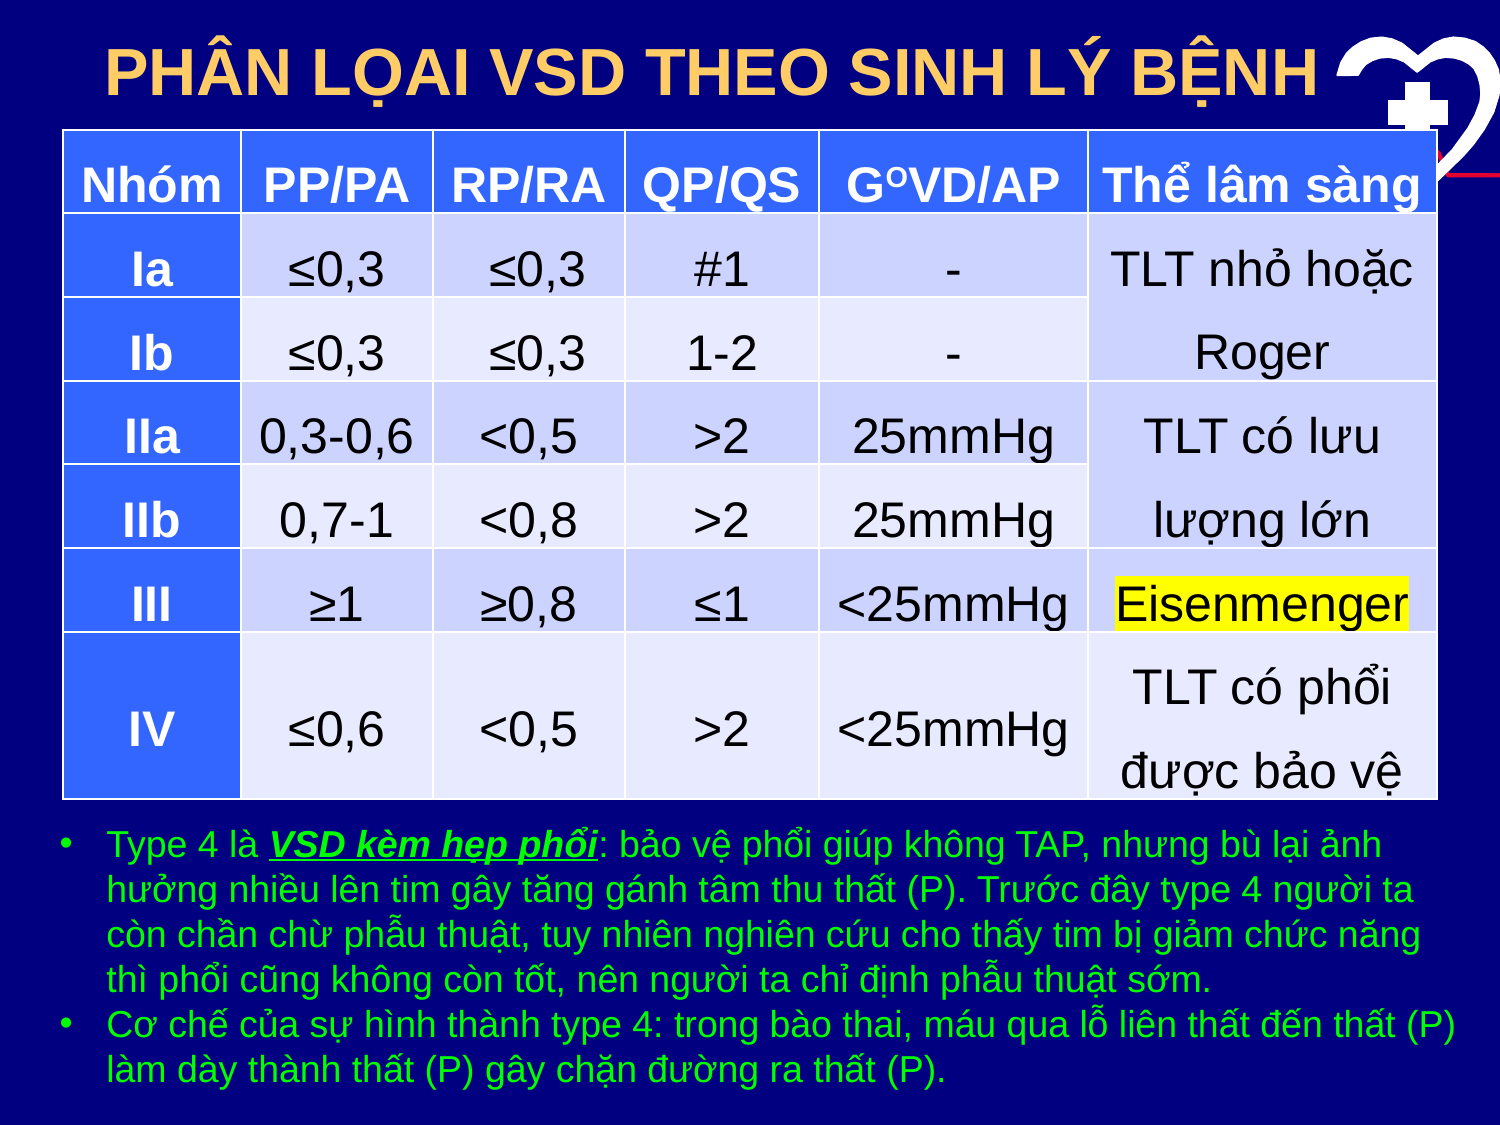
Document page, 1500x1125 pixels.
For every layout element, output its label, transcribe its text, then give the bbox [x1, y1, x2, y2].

table_cell - [820, 298, 1087, 380]
table_header Thể lâm sàng [1089, 131, 1436, 212]
table_cell IIa [64, 382, 240, 463]
table_cell 25mmHg [820, 382, 1087, 463]
table_cell ≤0,3 [434, 214, 624, 296]
table_cell III [64, 549, 240, 631]
text_box Type 4 là VSD kèm hẹp phổi: bảo vệ phổi giúp không TAP, nhưng bù lại ảnh hưởng nhiều lên tim gây tăng gánh tâm thu thất (P). Trước đây type 4 người ta còn chần chừ phẫu thuật, tuy nhiên nghiên cứu cho thấy tim bị giảm chức năng thì phổi cũng không còn tốt, nên người ta chỉ định phẫu thuật sớm. Cơ chế của sự hình thành type 4: trong bào thai, máu qua lỗ liên thất đến thất (P) làm dày thành thất (P) gây chặn đường ra thất (P). [44, 812, 1488, 1098]
table_cell 0,7-1 [242, 465, 432, 547]
table_cell TLT có phổi được bảo vệ [1089, 633, 1436, 798]
table_cell ≤1 [626, 549, 818, 631]
table_cell >2 [626, 633, 818, 798]
table_cell <25mmHg [820, 549, 1087, 631]
table_header GOVD/AP [820, 131, 1087, 212]
title PHÂN LỌAI VSD THEO SINH LÝ BỆNH [75, 12, 1350, 125]
table_cell IIb [64, 465, 240, 547]
table_cell 25mmHg [820, 465, 1087, 547]
table_header QP/QS [626, 131, 818, 212]
table_header PP/PA [242, 131, 432, 212]
table_cell ≥0,8 [434, 549, 624, 631]
table_header Nhóm [64, 131, 240, 212]
table_cell >2 [626, 465, 818, 547]
table_cell ≤0,3 [242, 298, 432, 380]
table_cell 0,3-0,6 [242, 382, 432, 463]
table_cell Ia [64, 214, 240, 296]
table_cell ≤0,6 [242, 633, 432, 798]
table_cell TLT nhỏ hoặc Roger [1089, 214, 1436, 380]
table_cell 1-2 [626, 298, 818, 380]
table_cell >2 [626, 382, 818, 463]
table_cell IV [64, 633, 240, 798]
table_cell <0,5 [434, 382, 624, 463]
table_cell #1 [626, 214, 818, 296]
table_cell - [820, 214, 1087, 296]
table_cell <0,8 [434, 465, 624, 547]
table_header RP/RA [434, 131, 624, 212]
table_cell Eisenmenger [1089, 549, 1436, 631]
table_cell ≥1 [242, 549, 432, 631]
table_cell ≤0,3 [242, 214, 432, 296]
table_cell <25mmHg [820, 633, 1087, 798]
table_cell Ib [64, 298, 240, 380]
table_cell TLT có lưu lượng lớn [1089, 382, 1436, 547]
table_cell ≤0,3 [434, 298, 624, 380]
table_cell <0,5 [434, 633, 624, 798]
